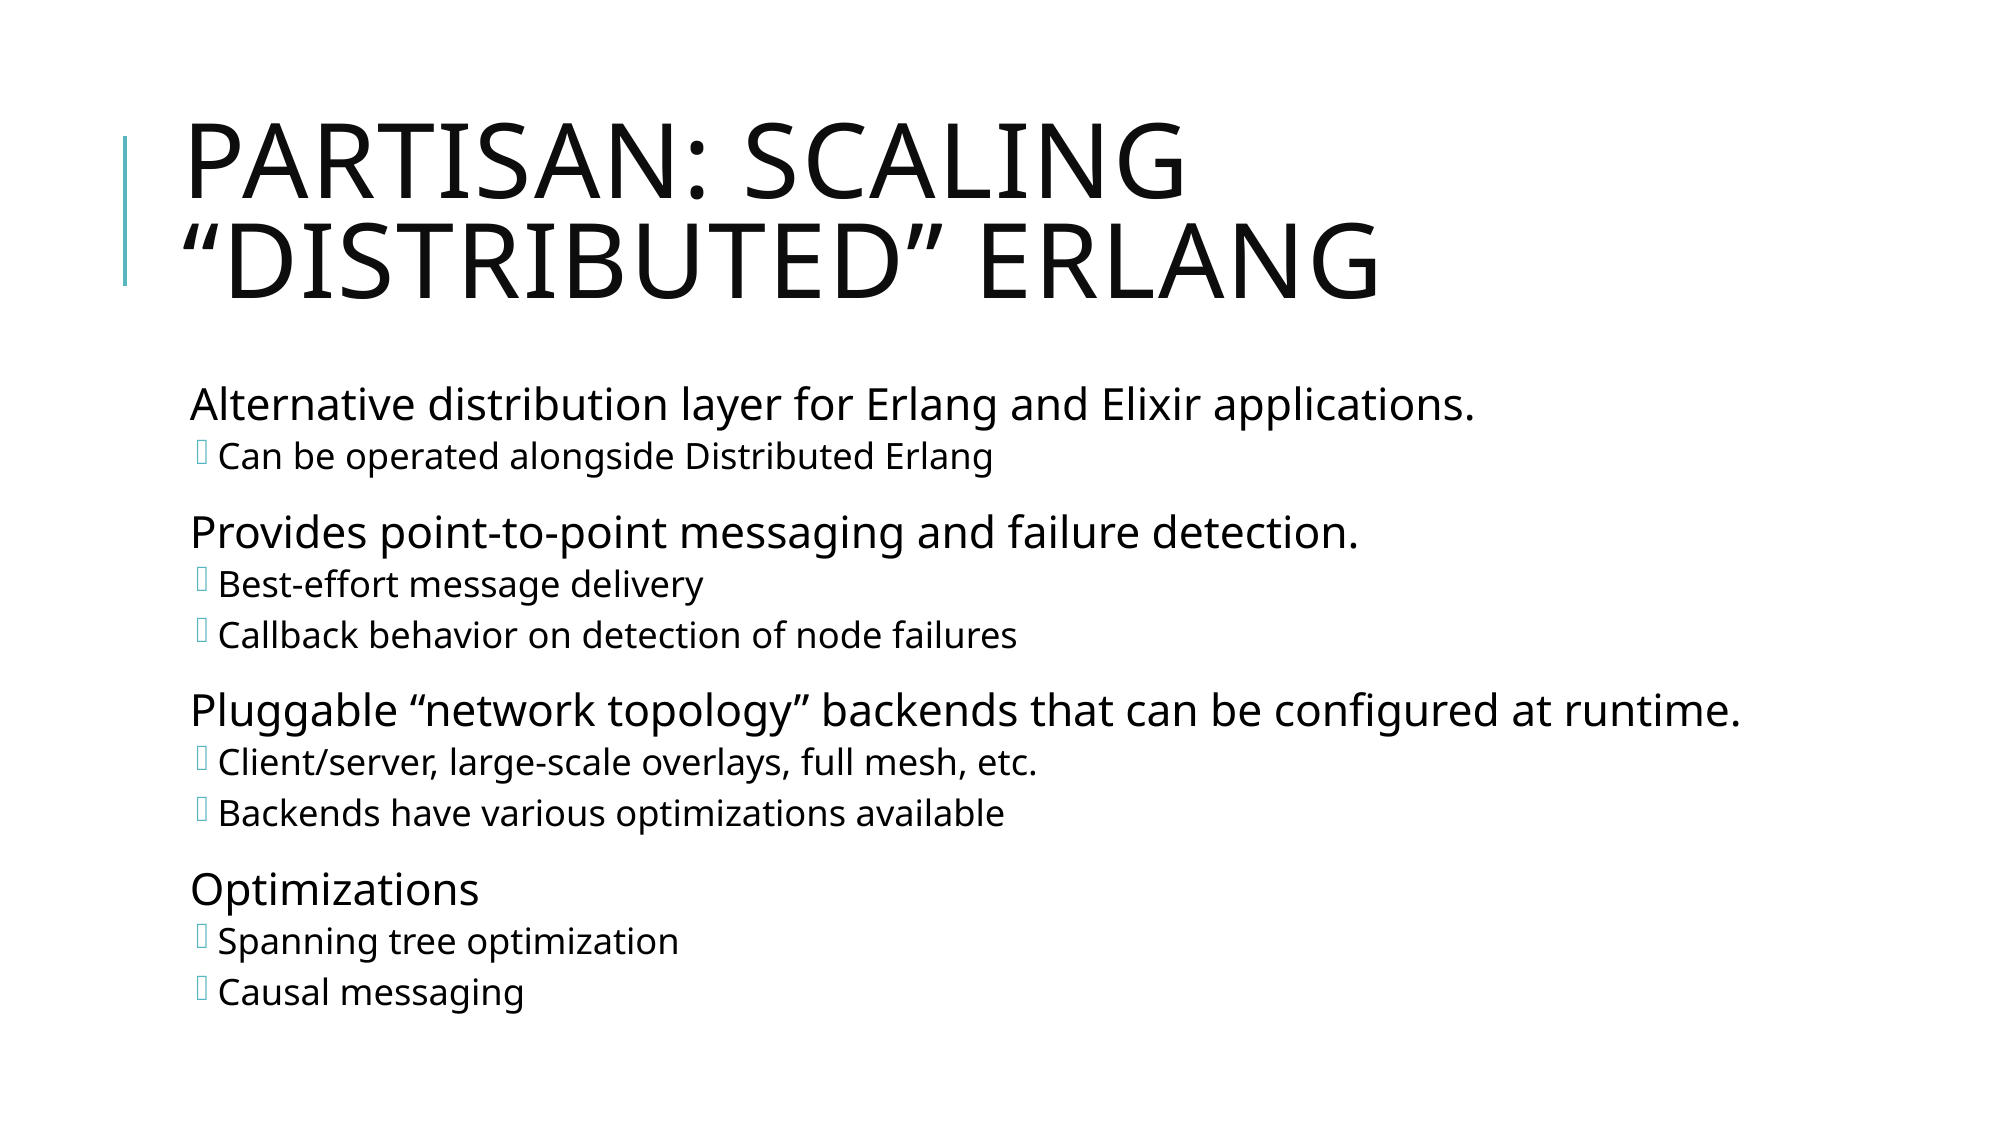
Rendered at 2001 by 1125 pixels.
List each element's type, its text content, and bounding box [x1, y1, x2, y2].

title Partisan: Scaling “Distributed” erlang [168, 96, 1763, 342]
list Alternative distribution layer for Erlang and Elixir applications. Can be operated alongside Distributed Erlang Provides point-to-point messaging and failure detection. Best-effort message delivery Callback behavior on detection of node failures Pluggable “network topology” backends that can be configured at runtime. Client/server, large-scale overlays, full mesh, etc. Backends have various optimizations available Optimizations Spanning tree optimization Causal messaging [168, 375, 1763, 1035]
